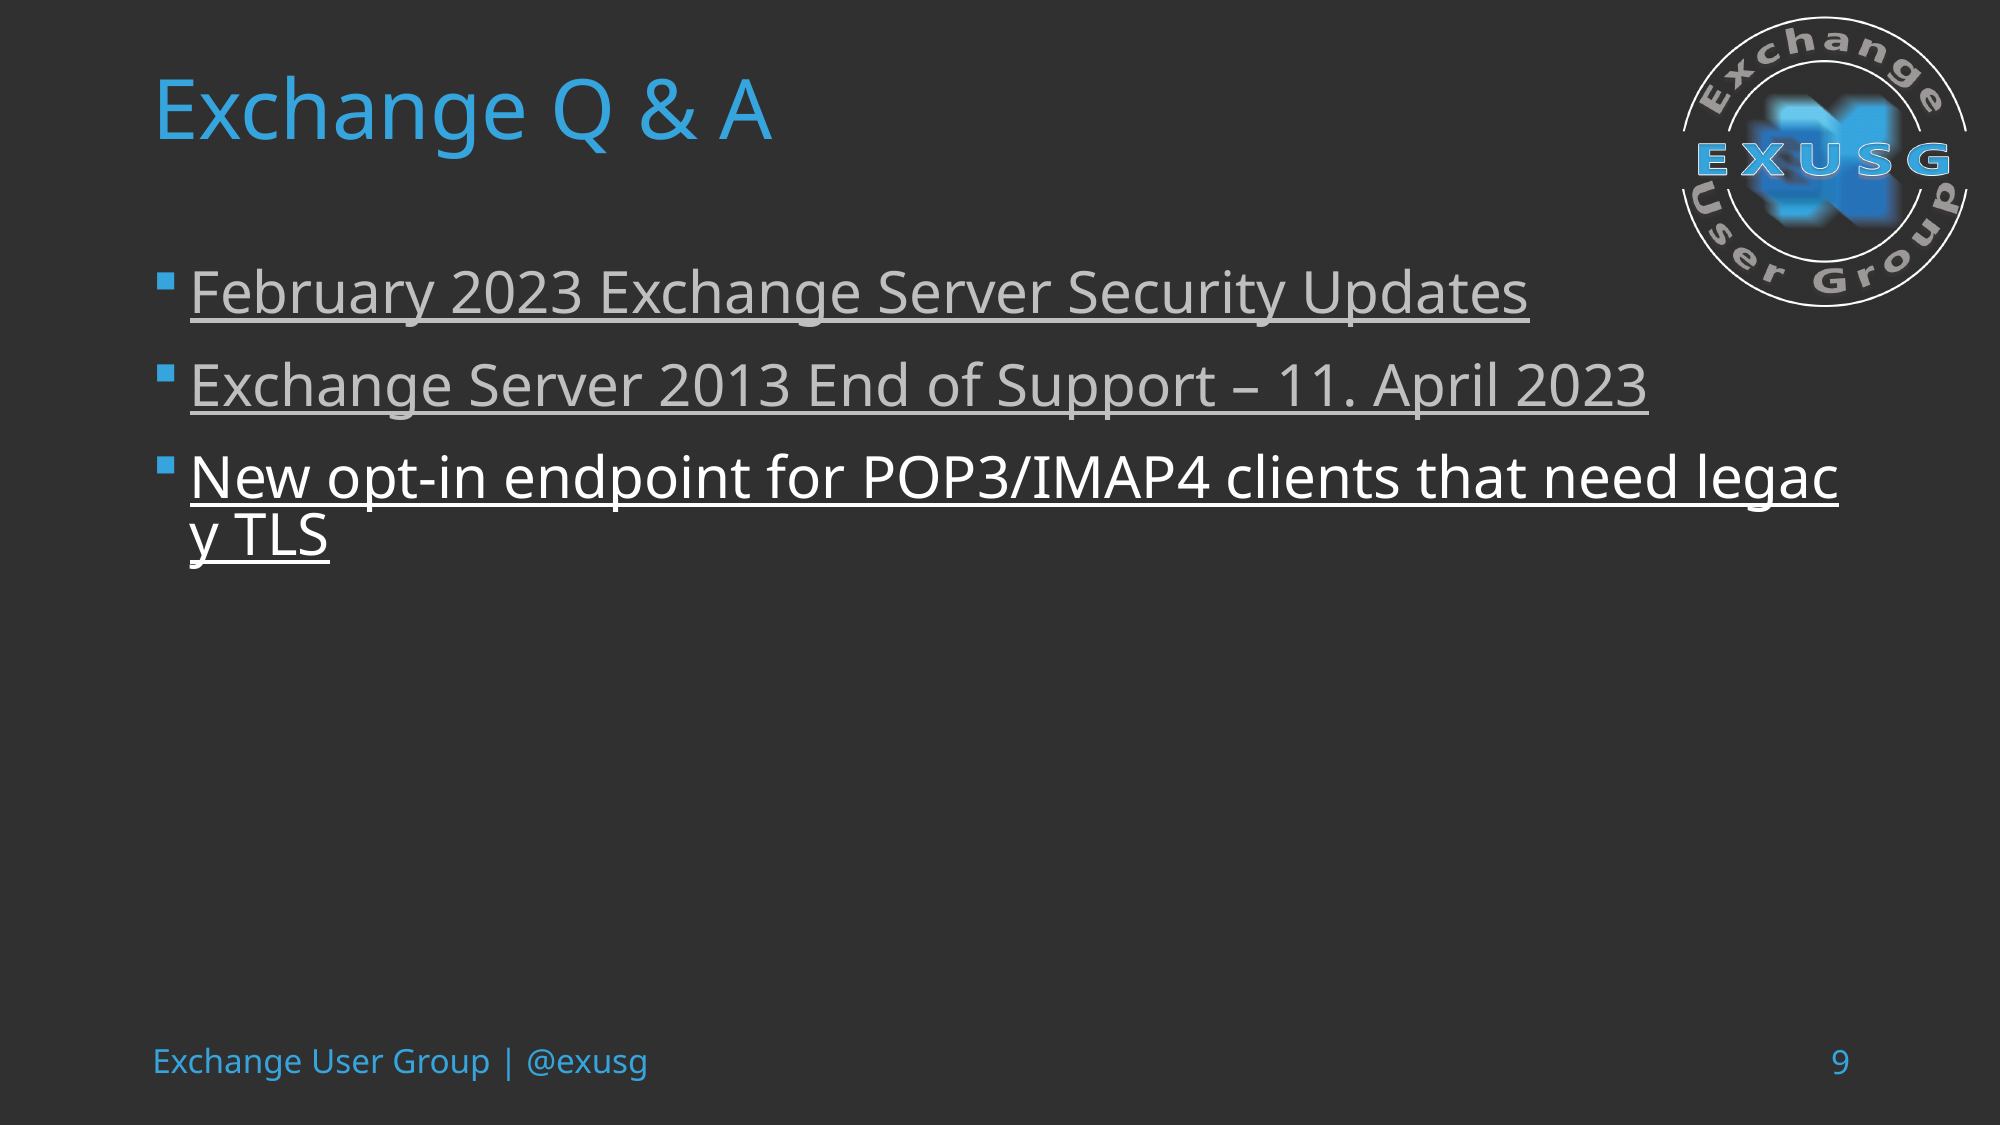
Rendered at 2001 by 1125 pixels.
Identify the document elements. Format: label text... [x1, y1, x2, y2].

title Exchange Q & A [137, 59, 1666, 161]
picture [1665, 5, 1986, 316]
list February 2023 Exchange Server Security Updates Exchange Server 2013 End of Support – 11. April 2023 New opt-in endpoint for POP3/IMAP4 clients that need legacy TLS [137, 249, 1863, 1014]
